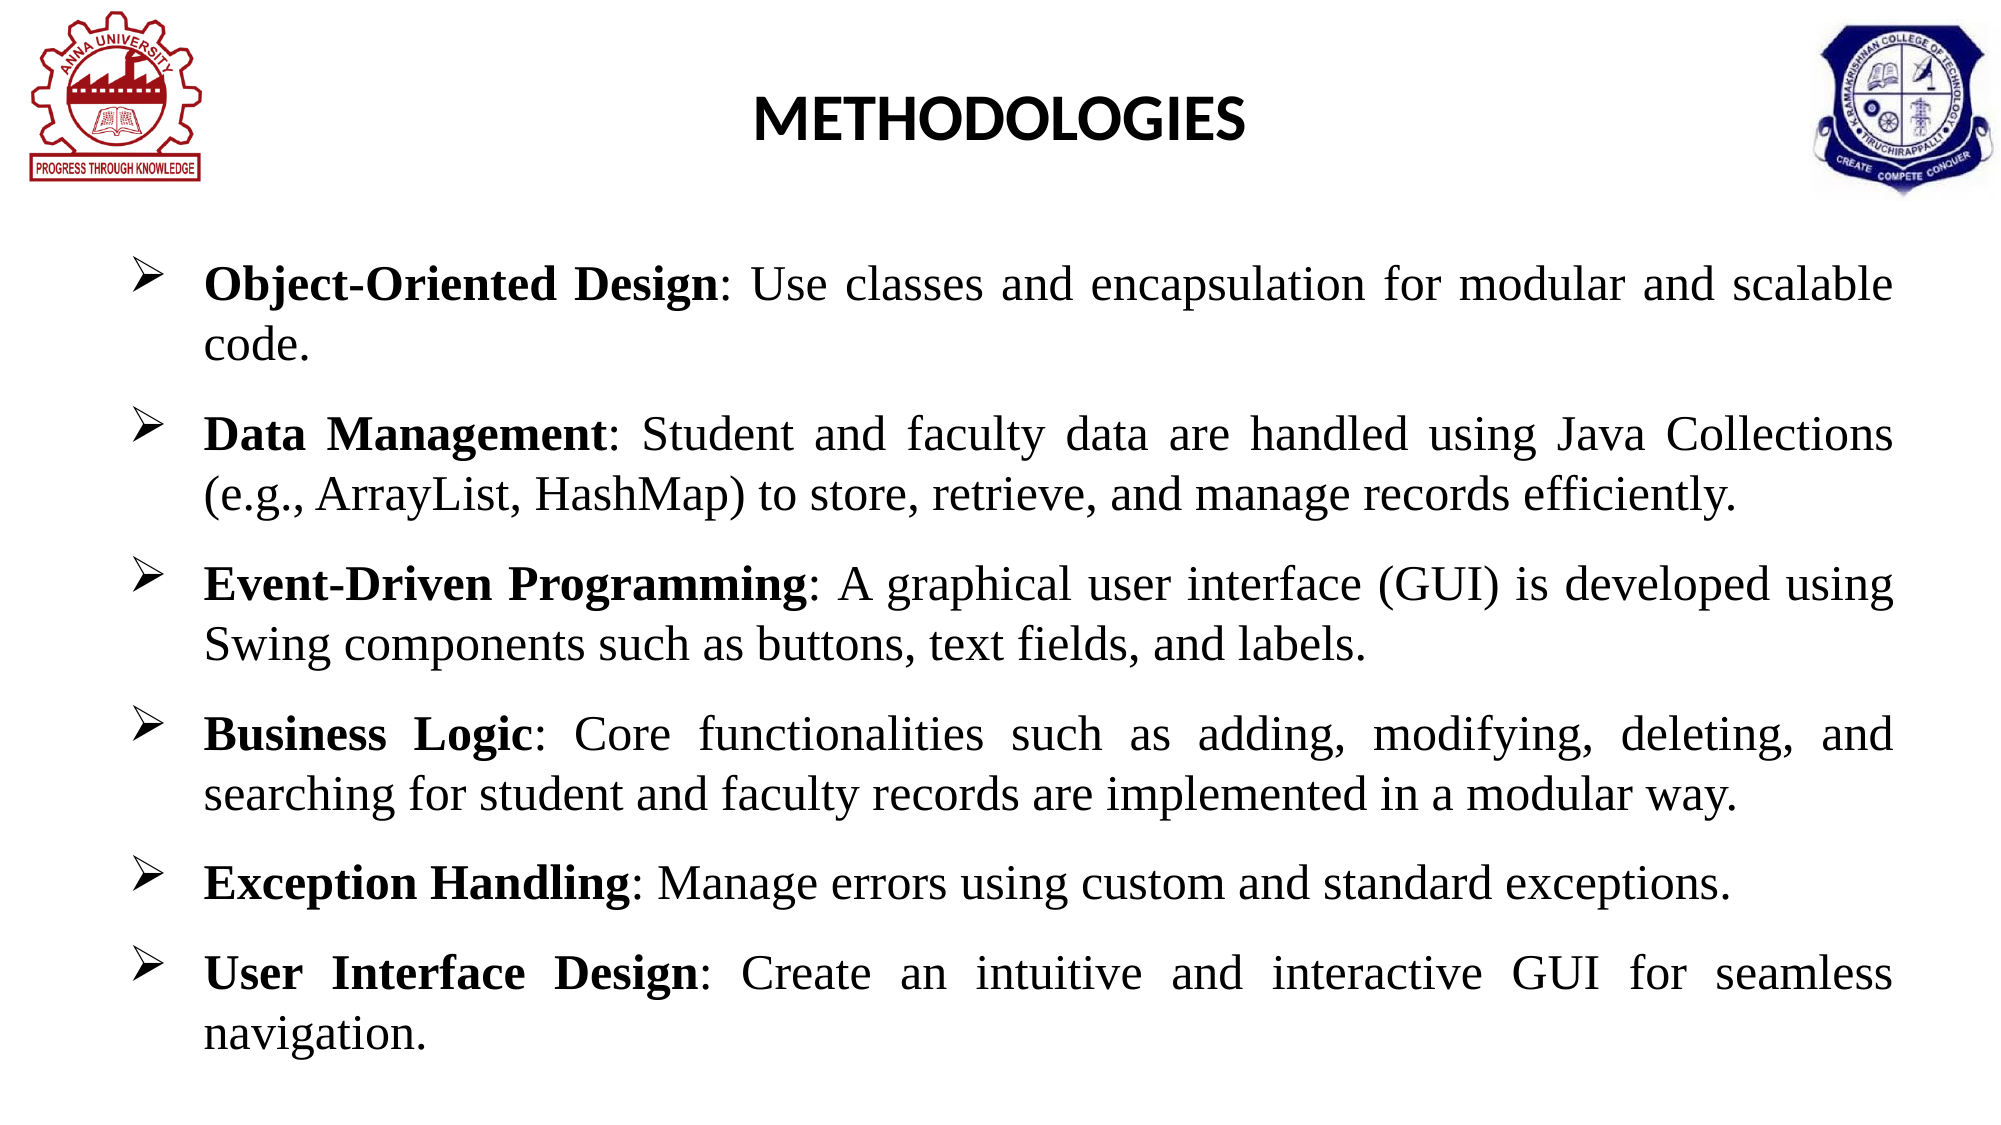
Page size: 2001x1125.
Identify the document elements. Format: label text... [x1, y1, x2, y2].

title METHODOLOGIES [324, 31, 1675, 156]
text_box Object-Oriented Design: Use classes and encapsulation for modular and scalable code. Data Management: Student and faculty data are handled using Java Collections (e.g., ArrayList, HashMap) to store, retrieve, and manage records efficiently. Event-Driven Programming: A graphical user interface (GUI) is developed using Swing components such as buttons, text fields, and labels. Business Logic: Core functionalities such as adding, modifying, deleting, and searching for student and faculty records are implemented in a modular way. Exception Handling: Manage errors using custom and standard exceptions. User Interface Design: Create an intuitive and interactive GUI for seamless navigation. [114, 243, 1910, 1047]
picture [1809, 18, 2000, 201]
picture [27, 9, 203, 184]
